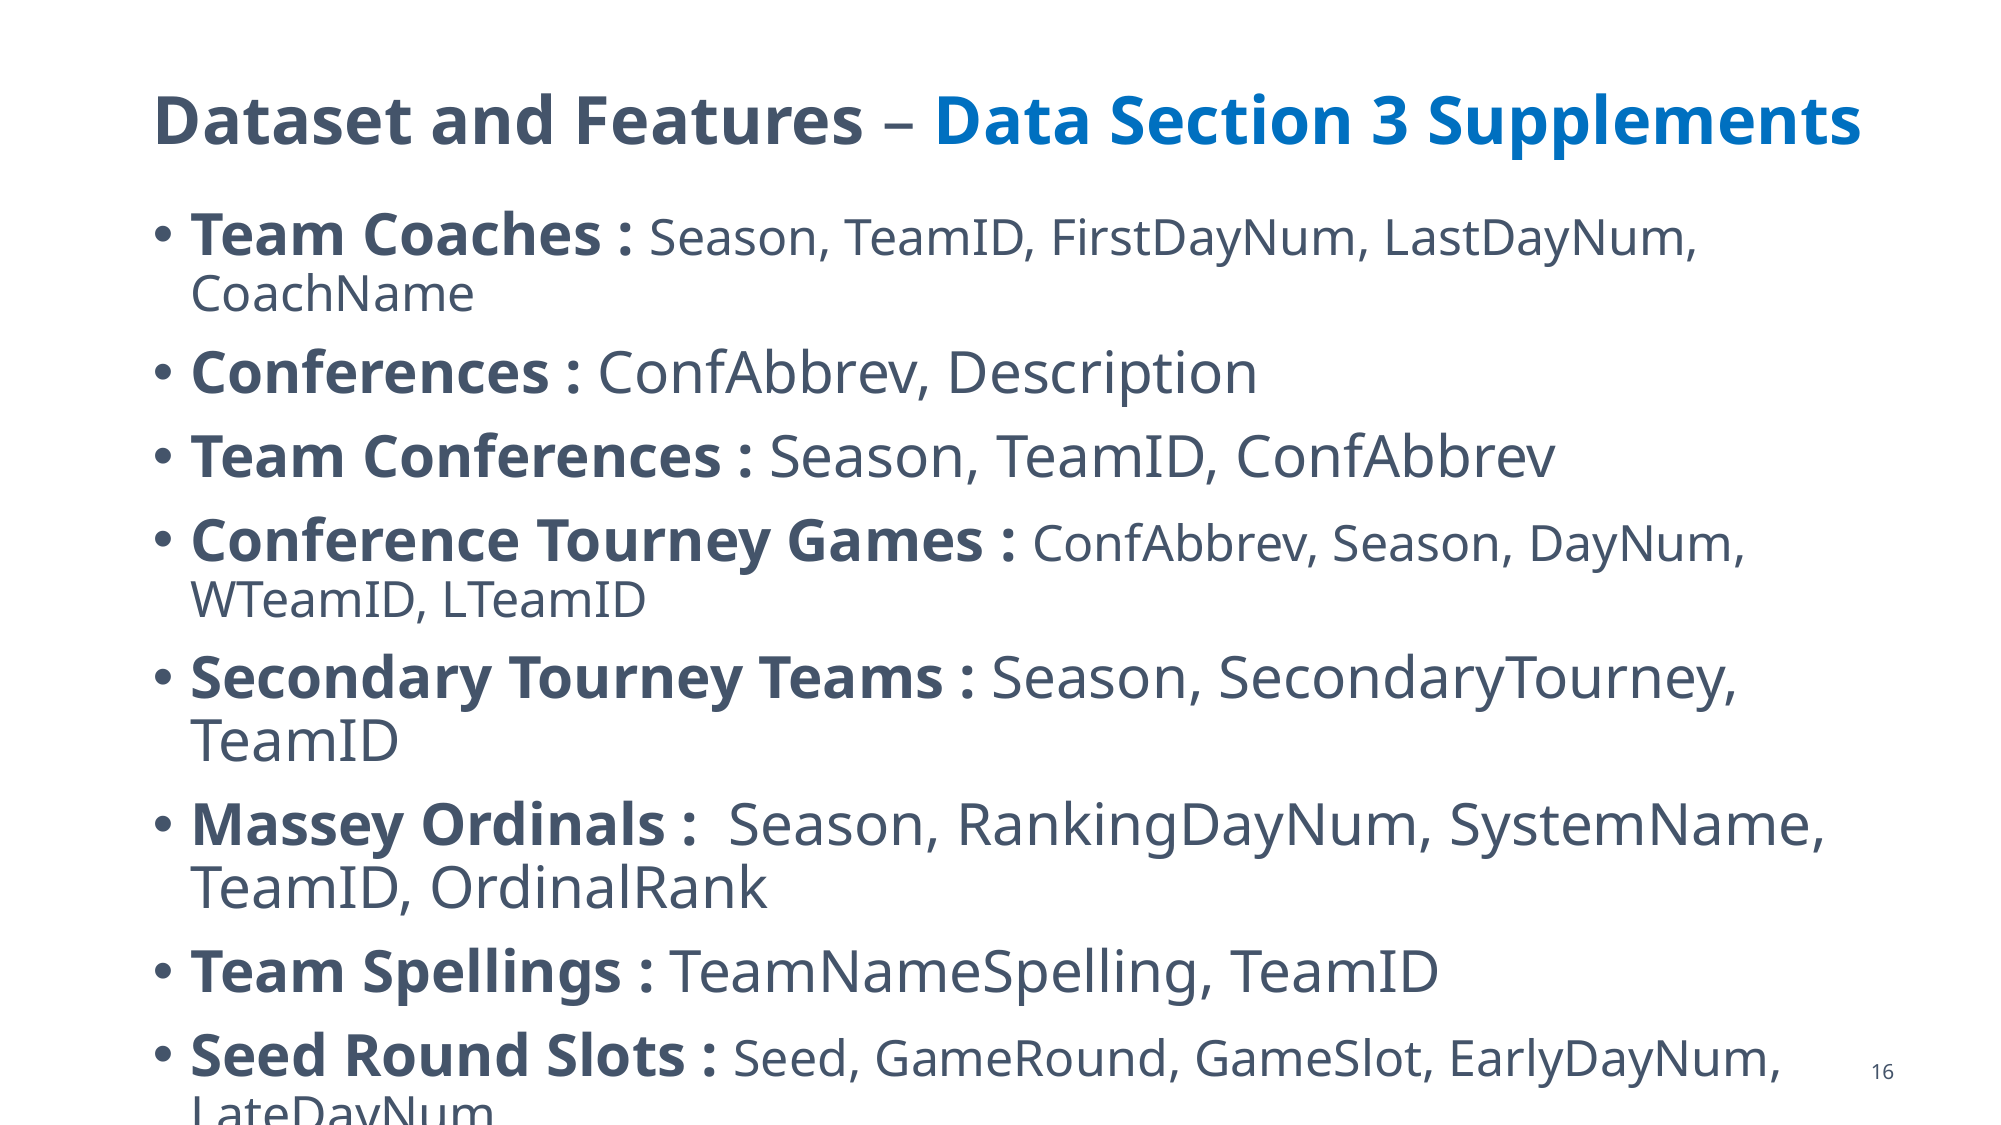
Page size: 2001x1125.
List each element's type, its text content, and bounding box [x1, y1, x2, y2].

slide_number 16 [1412, 1042, 1910, 1103]
list Team Coaches : Season, TeamID, FirstDayNum, LastDayNum, CoachName Conferences : ConfAbbrev, Description Team Conferences : Season, TeamID, ConfAbbrev Conference Tourney Games : ConfAbbrev, Season, DayNum, WTeamID, LTeamID Secondary Tourney Teams : Season, SecondaryTourney, TeamID Massey Ordinals : Season, RankingDayNum, SystemName, TeamID, OrdinalRank Team Spellings : TeamNameSpelling, TeamID Seed Round Slots : Seed, GameRound, GameSlot, EarlyDayNum, LateDayNum [138, 198, 1905, 1014]
title Dataset and Features – Data Section 3 Supplements [138, 60, 1969, 186]
